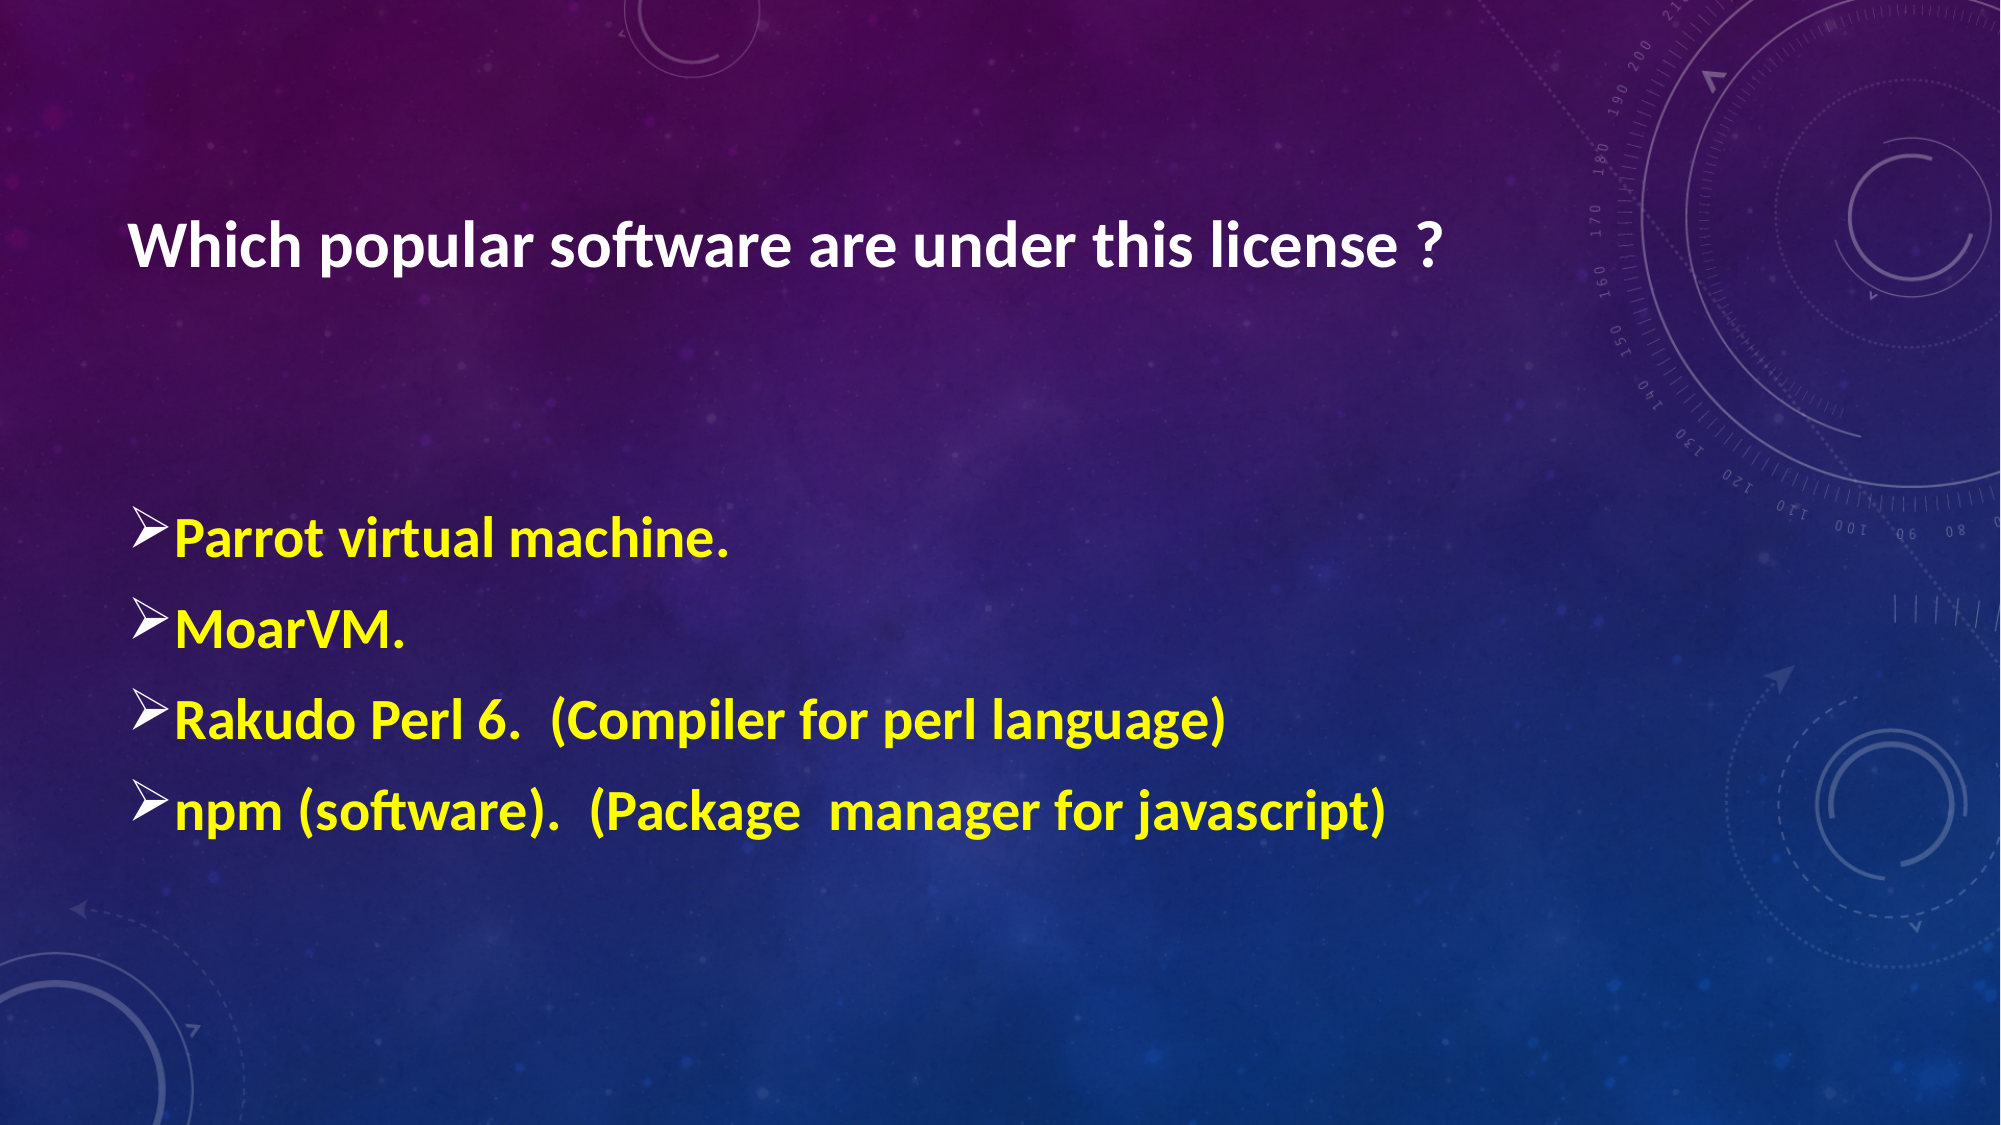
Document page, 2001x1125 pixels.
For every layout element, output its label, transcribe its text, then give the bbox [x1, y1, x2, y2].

picture [0, 0, 2001, 1125]
text_box Which popular software are under this license ? [112, 193, 1496, 288]
list Parrot virtual machine. MoarVM. Rakudo Perl 6. (Compiler for perl language) npm (software). (Package manager for javascript) [112, 350, 1775, 1057]
